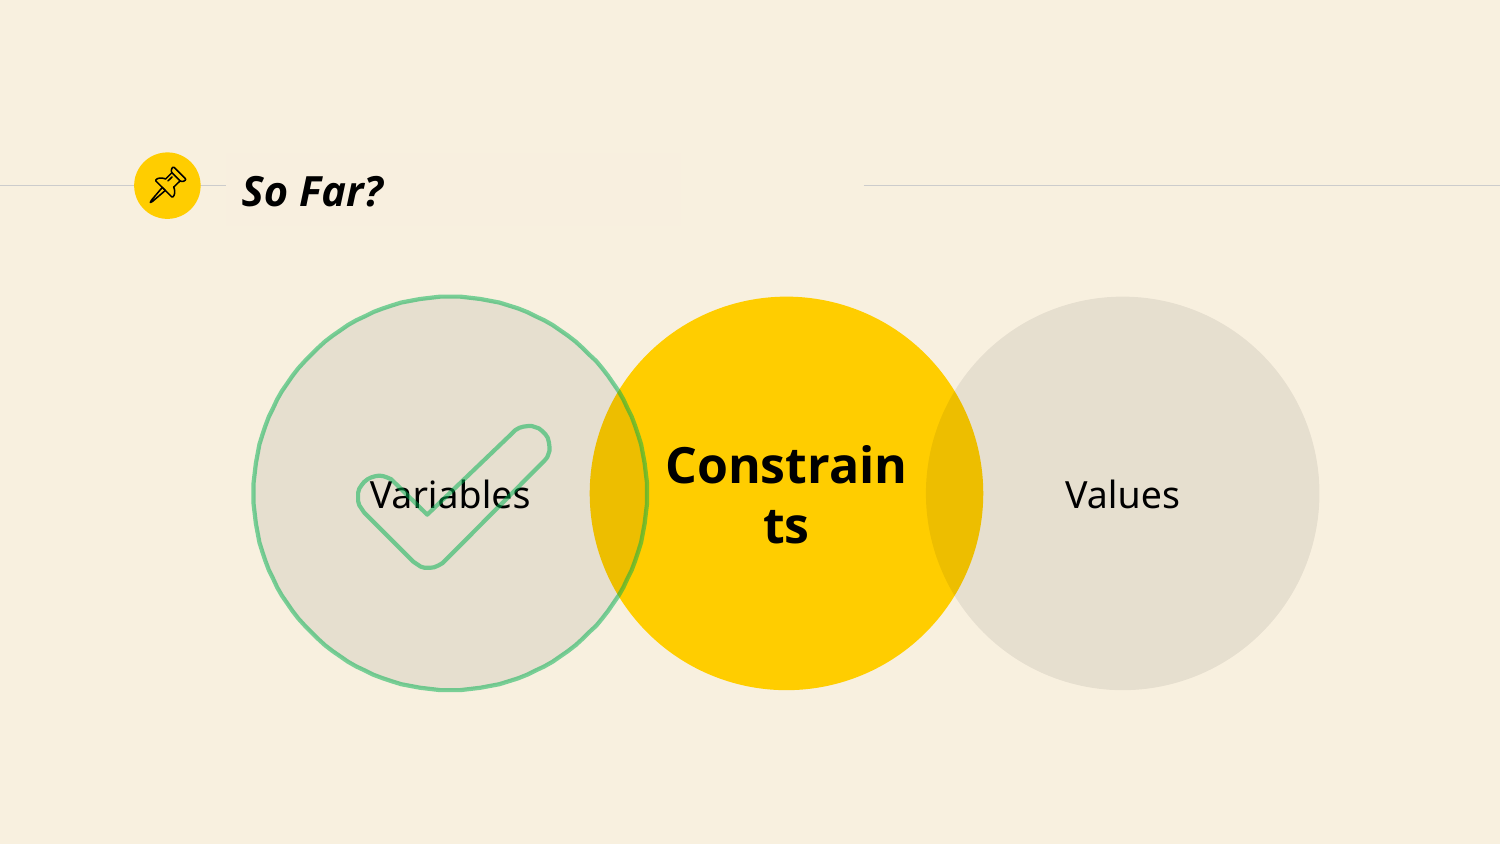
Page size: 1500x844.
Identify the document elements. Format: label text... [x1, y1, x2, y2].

text_box Values [925, 296, 1320, 691]
text_box Constraints [620, 296, 954, 691]
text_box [150, 166, 186, 203]
text_box Variables [256, 299, 644, 688]
text_box [251, 294, 650, 693]
title So Far? [226, 153, 681, 226]
